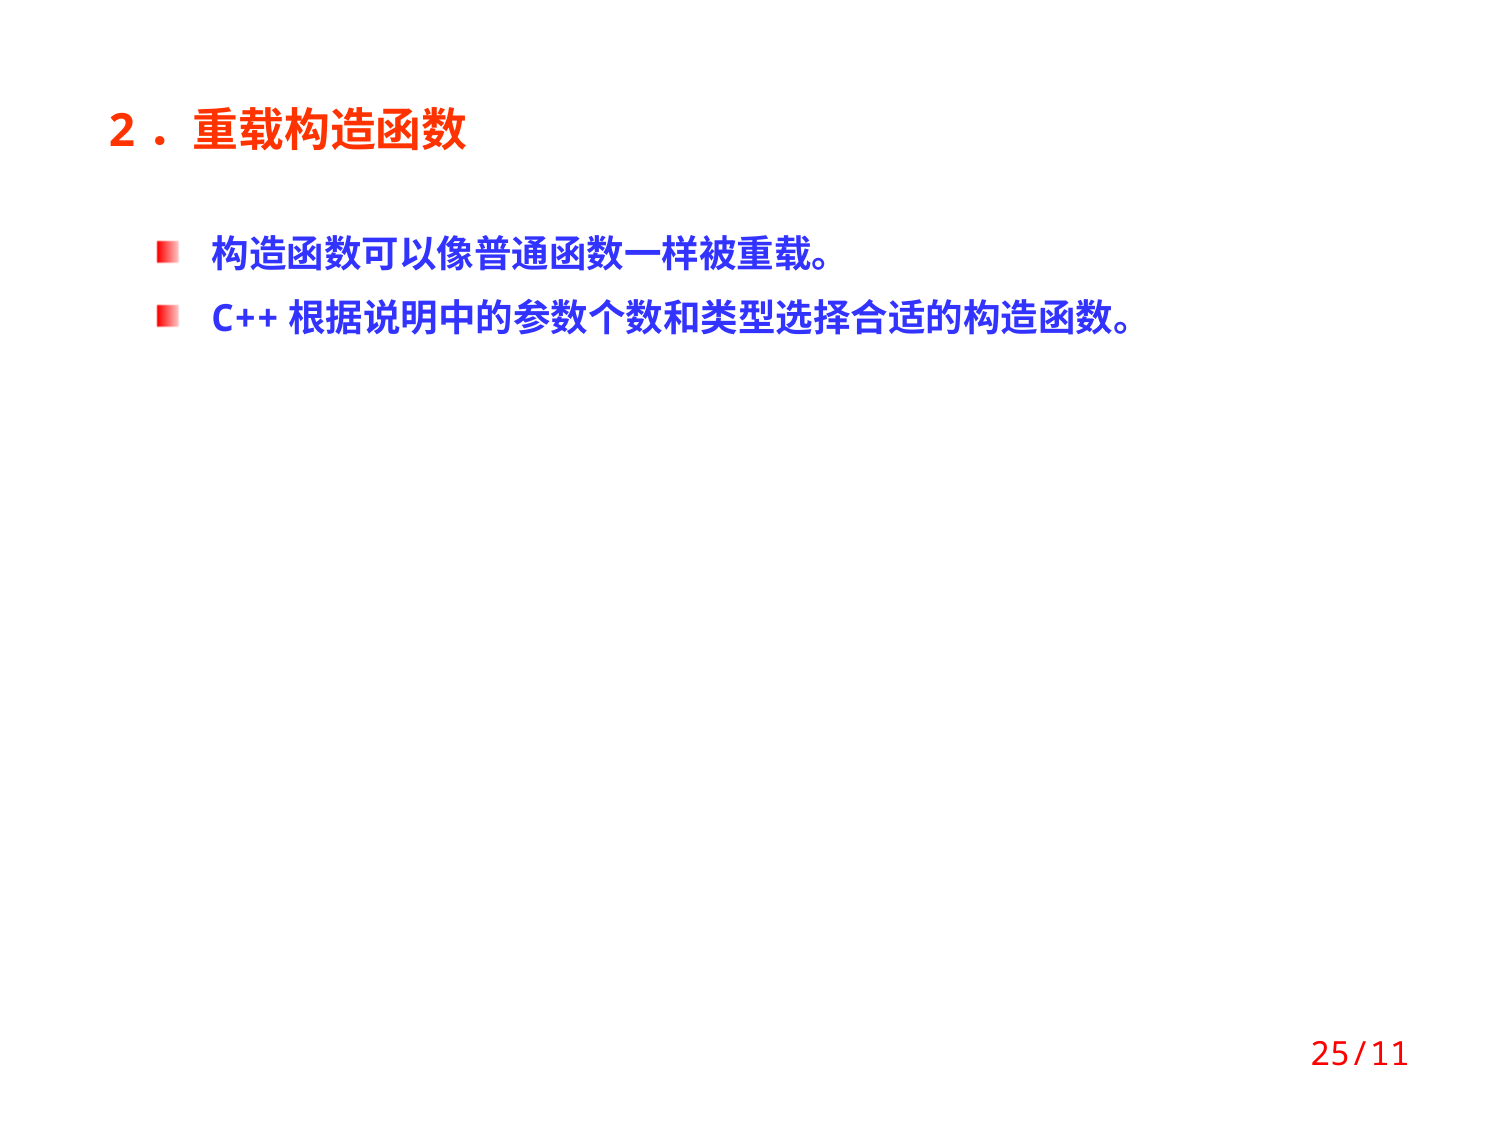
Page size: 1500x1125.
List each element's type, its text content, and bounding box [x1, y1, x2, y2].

text_box 2．重载构造函数 [93, 93, 545, 164]
picture [155, 239, 182, 266]
slide_number 25/11 [1074, 1023, 1426, 1100]
text_box 构造函数可以像普通函数一样被重载。 C++根据说明中的参数个数和类型选择合适的构造函数。 [140, 222, 1219, 347]
picture [155, 303, 182, 330]
